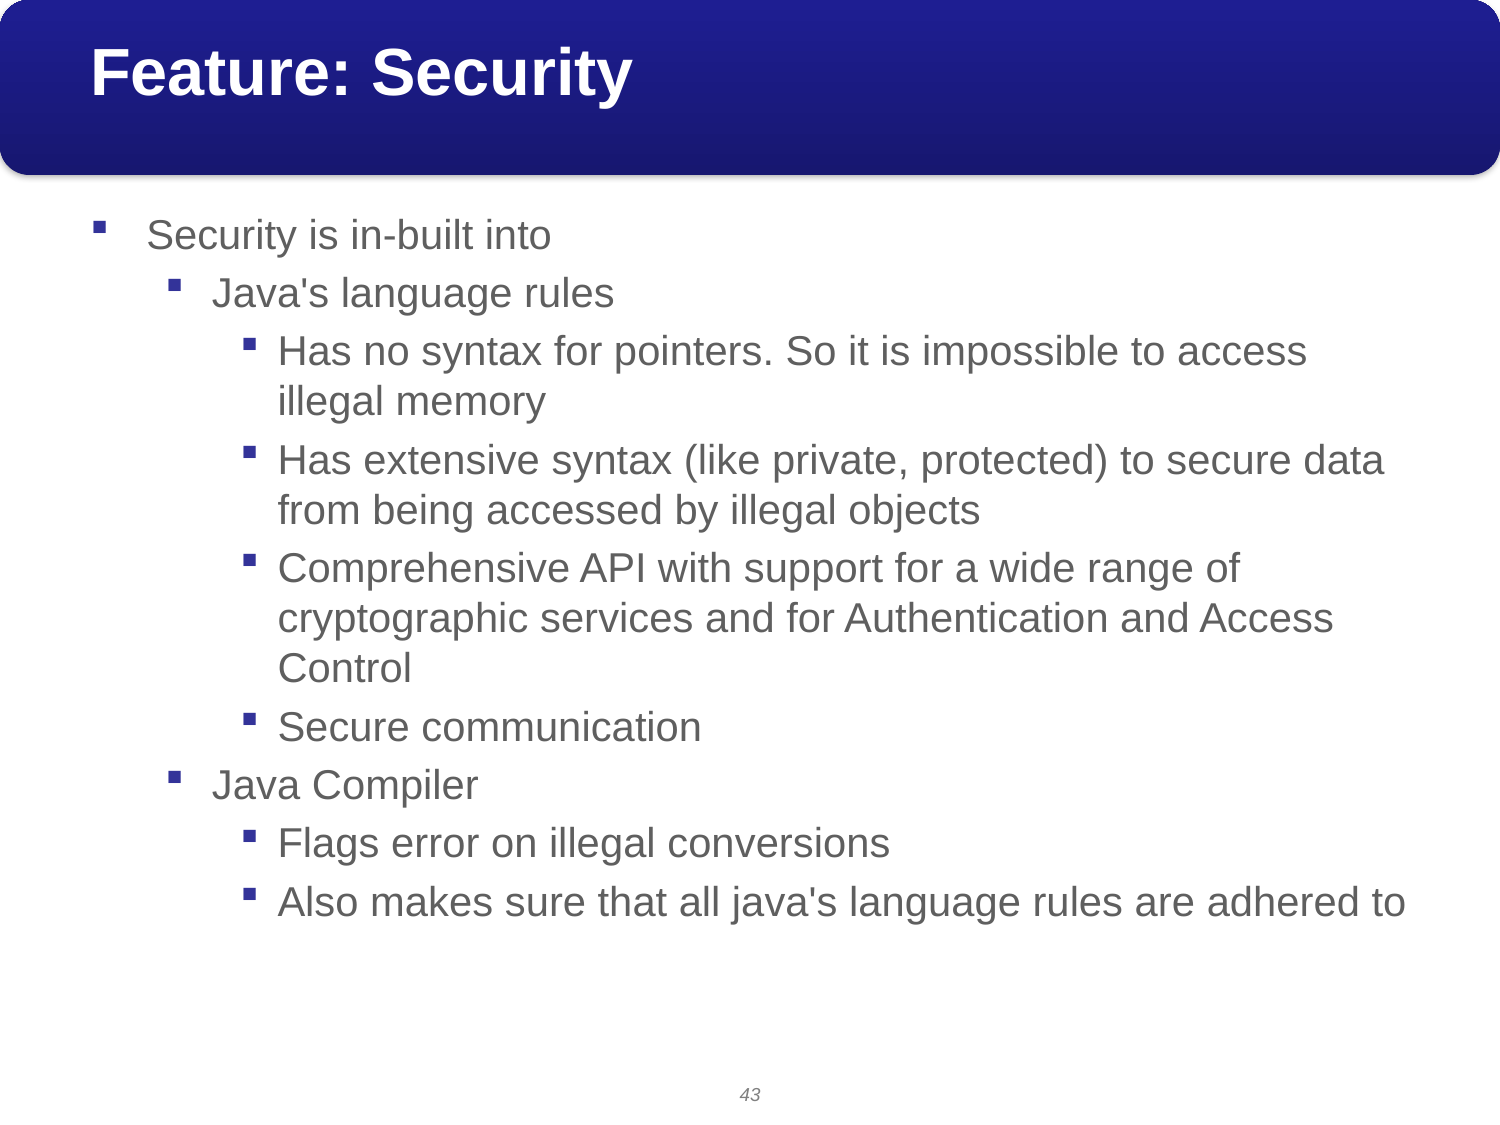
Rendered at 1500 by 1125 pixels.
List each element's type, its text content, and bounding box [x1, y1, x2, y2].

slide_number 43 [574, 1074, 926, 1115]
title Feature: Security [74, 0, 1426, 138]
list Security is in-built into Java's language rules Has no syntax for pointers. So it is impossible to access illegal memory Has extensive syntax (like private, protected) to secure data from being accessed by illegal objects Comprehensive API with support for a wide range of cryptographic services and for Authentication and Access Control Secure communication Java Compiler Flags error on illegal conversions Also makes sure that all java's language rules are adhered to [74, 199, 1426, 976]
